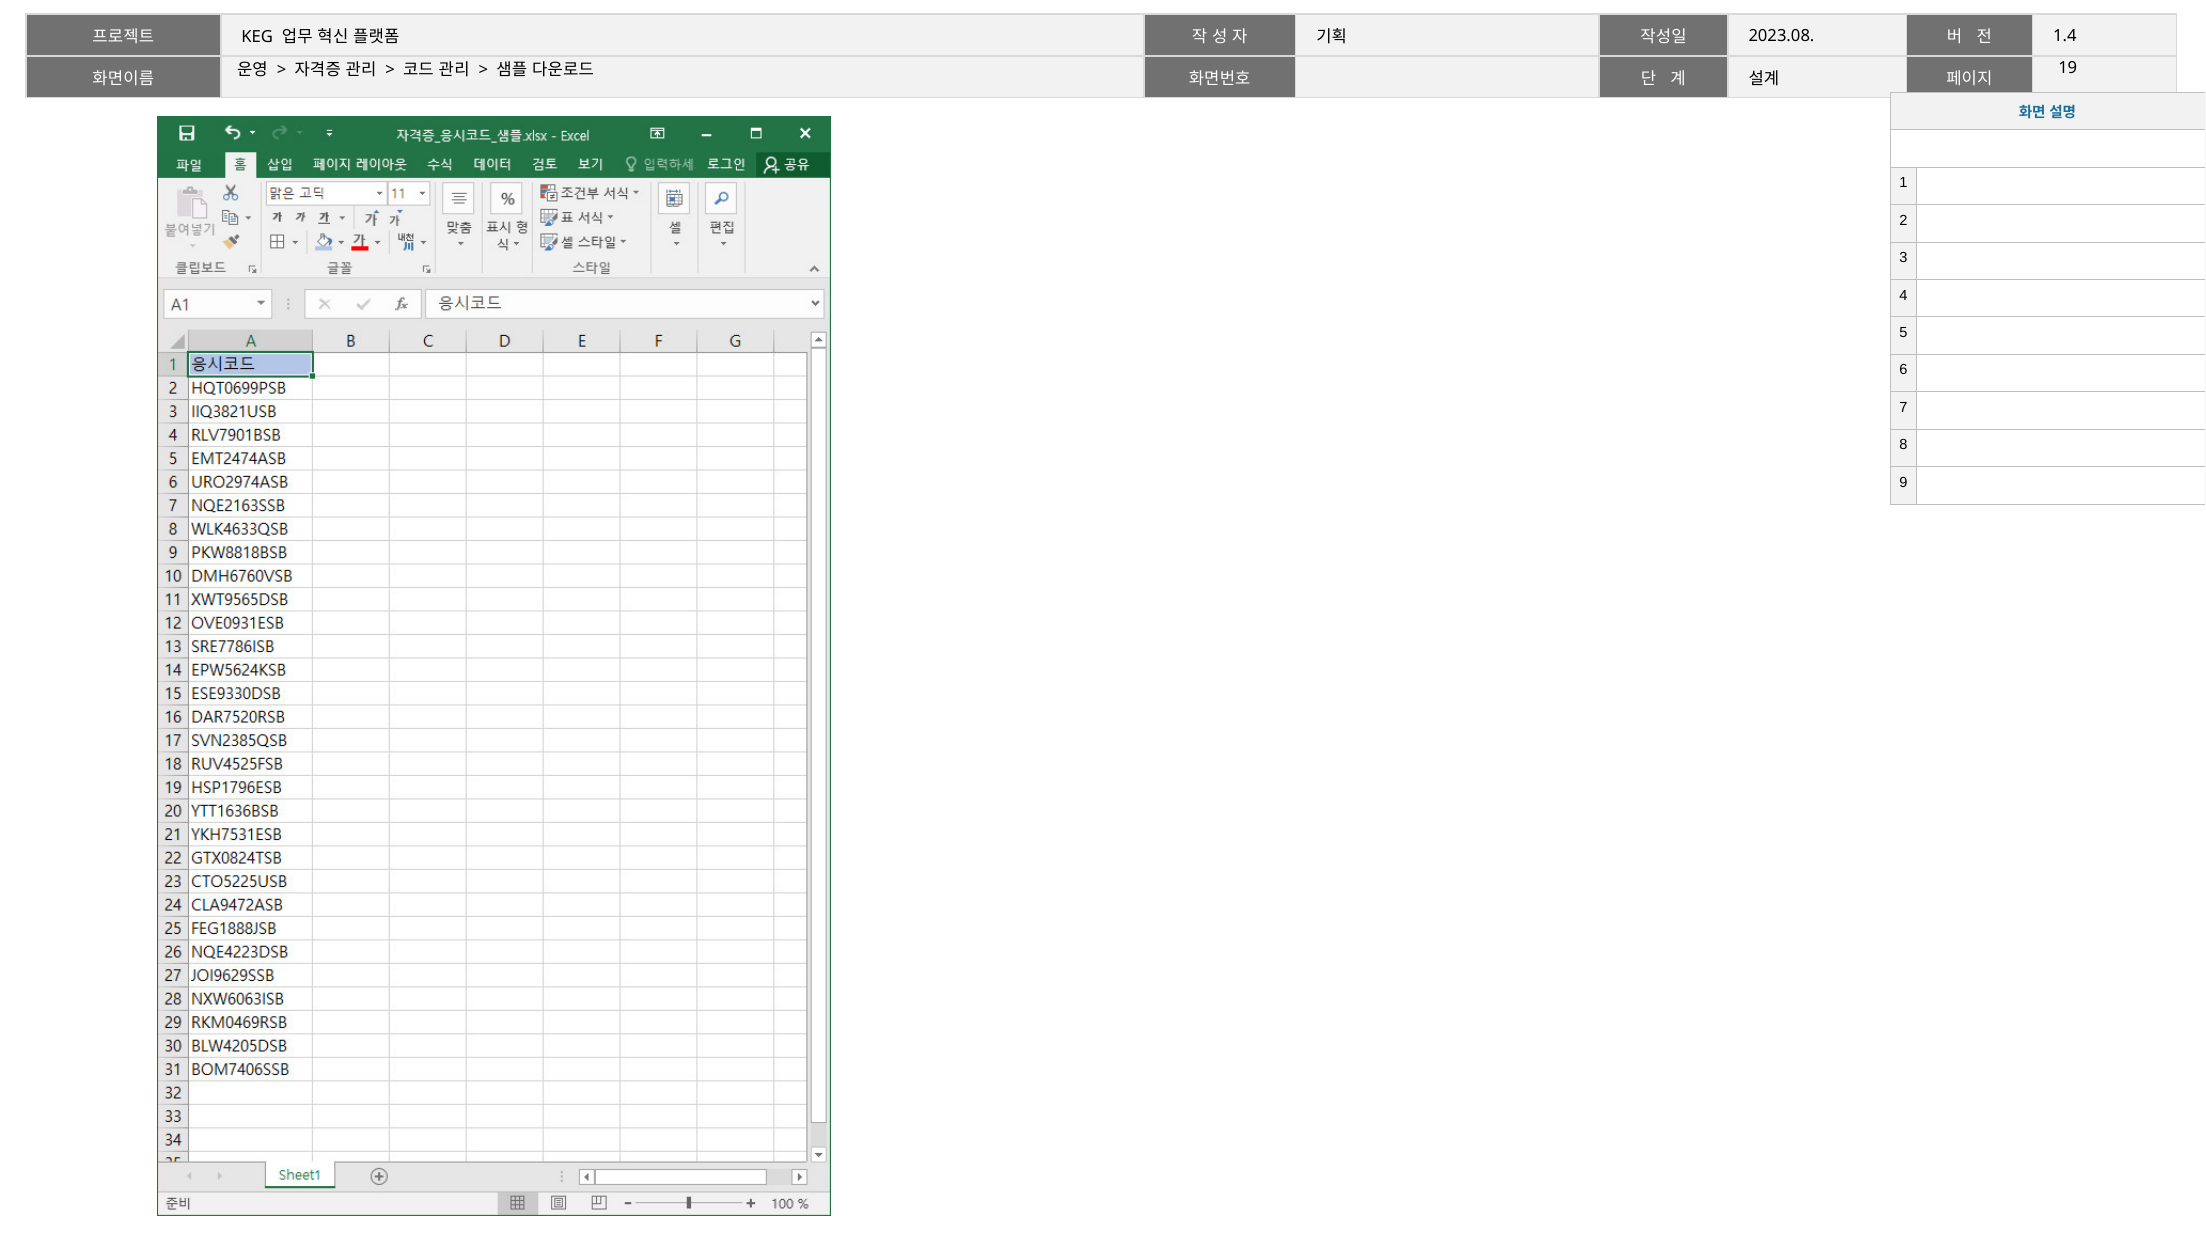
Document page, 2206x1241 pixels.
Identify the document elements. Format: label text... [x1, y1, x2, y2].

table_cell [1891, 430, 1916, 466]
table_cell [1891, 243, 1916, 279]
title 운영 > 자격증 관리 > 코드 관리 > 샘플 다운로드 [220, 56, 799, 81]
slide_number 18 [2043, 56, 2152, 80]
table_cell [1891, 355, 1916, 391]
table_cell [1917, 243, 2205, 279]
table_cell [1891, 205, 1916, 242]
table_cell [1917, 430, 2205, 466]
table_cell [1891, 317, 1916, 354]
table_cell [1917, 392, 2205, 429]
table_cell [1917, 355, 2205, 391]
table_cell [1917, 168, 2205, 204]
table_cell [1891, 280, 1916, 316]
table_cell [1891, 392, 1916, 429]
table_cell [1891, 130, 2205, 167]
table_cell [1917, 280, 2205, 316]
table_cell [1891, 168, 1916, 204]
picture [157, 115, 832, 1216]
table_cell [1917, 205, 2205, 242]
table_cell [1891, 467, 1916, 504]
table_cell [1917, 467, 2205, 504]
table_header 화면 설명 [1891, 93, 2205, 129]
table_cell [1917, 317, 2205, 354]
